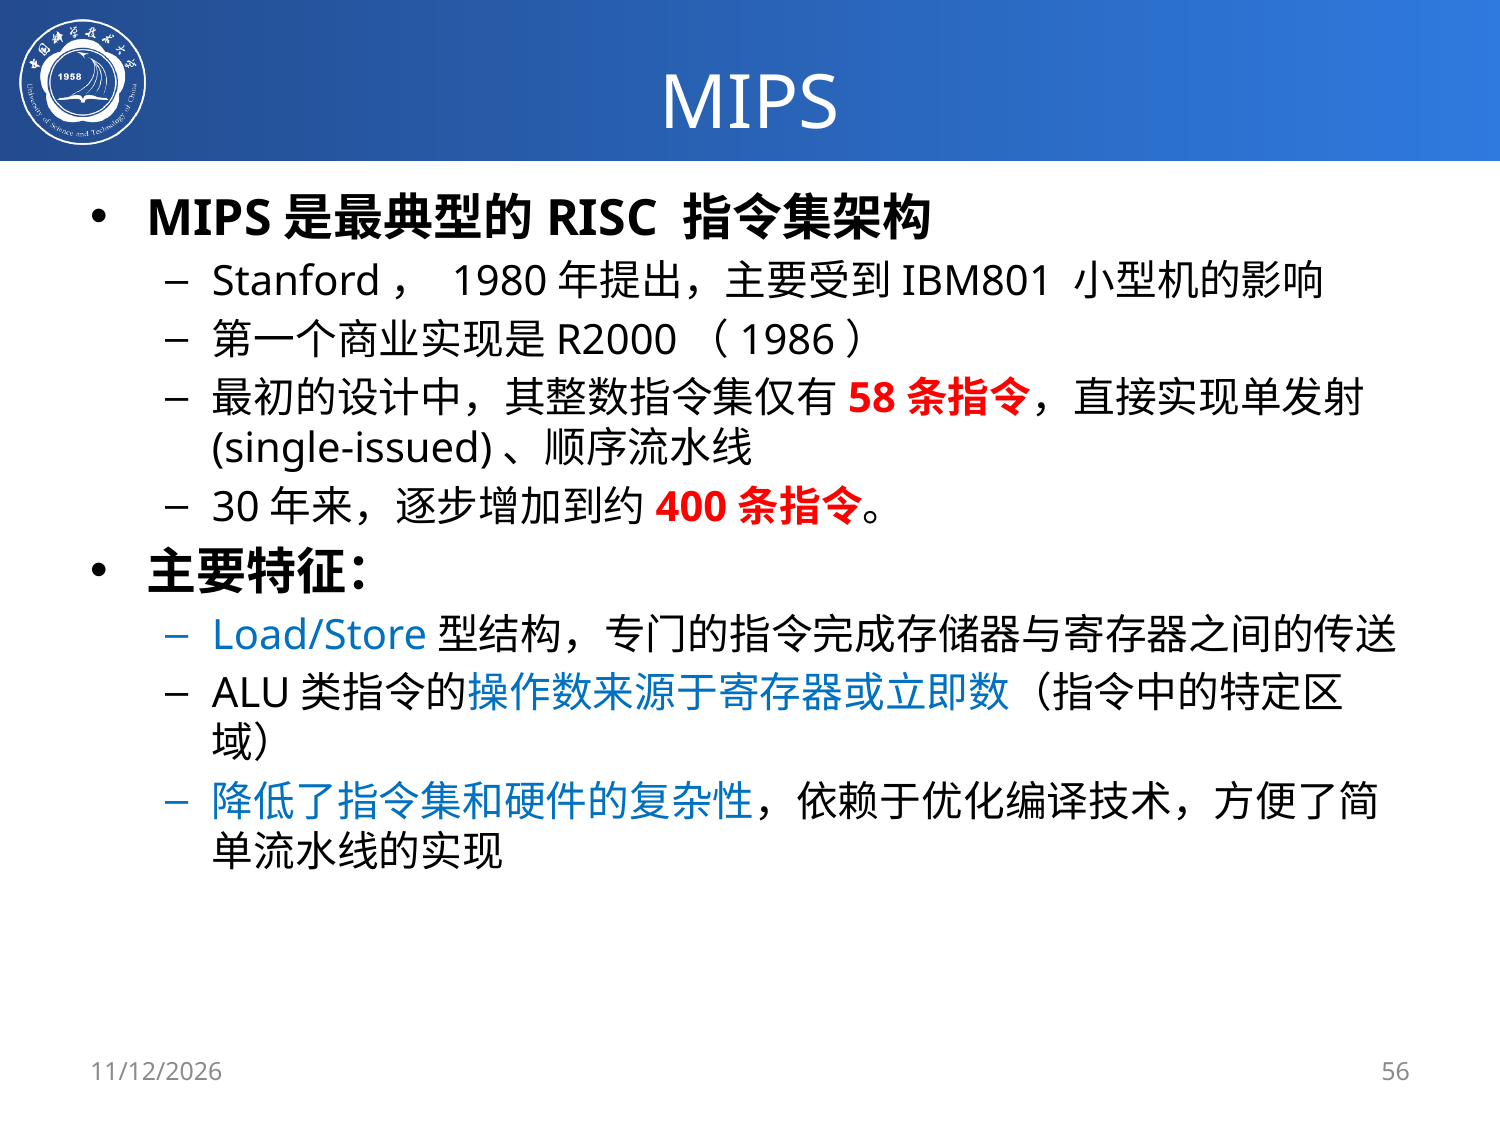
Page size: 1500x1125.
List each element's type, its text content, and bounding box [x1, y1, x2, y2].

list MIPS是最典型的RISC 指令集架构 Stanford， 1980年提出，主要受到IBM801 小型机的影响 第一个商业实现是R2000（1986） 最初的设计中，其整数指令集仅有58条指令，直接实现单发射 (single-issued)、顺序流水线 30年来，逐步增加到约400条指令。 主要特征： Load/Store型结构，专门的指令完成存储器与寄存器之间的传送 ALU类指令的操作数来源于寄存器或立即数（指令中的特定区域） 降低了指令集和硬件的复杂性，依赖于优化编译技术，方便了简单流水线的实现 [75, 178, 1425, 1036]
title MIPS [75, 45, 1425, 152]
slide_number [75, 1042, 425, 1103]
slide_number 56 [1074, 1042, 1425, 1103]
picture [19, 19, 146, 145]
